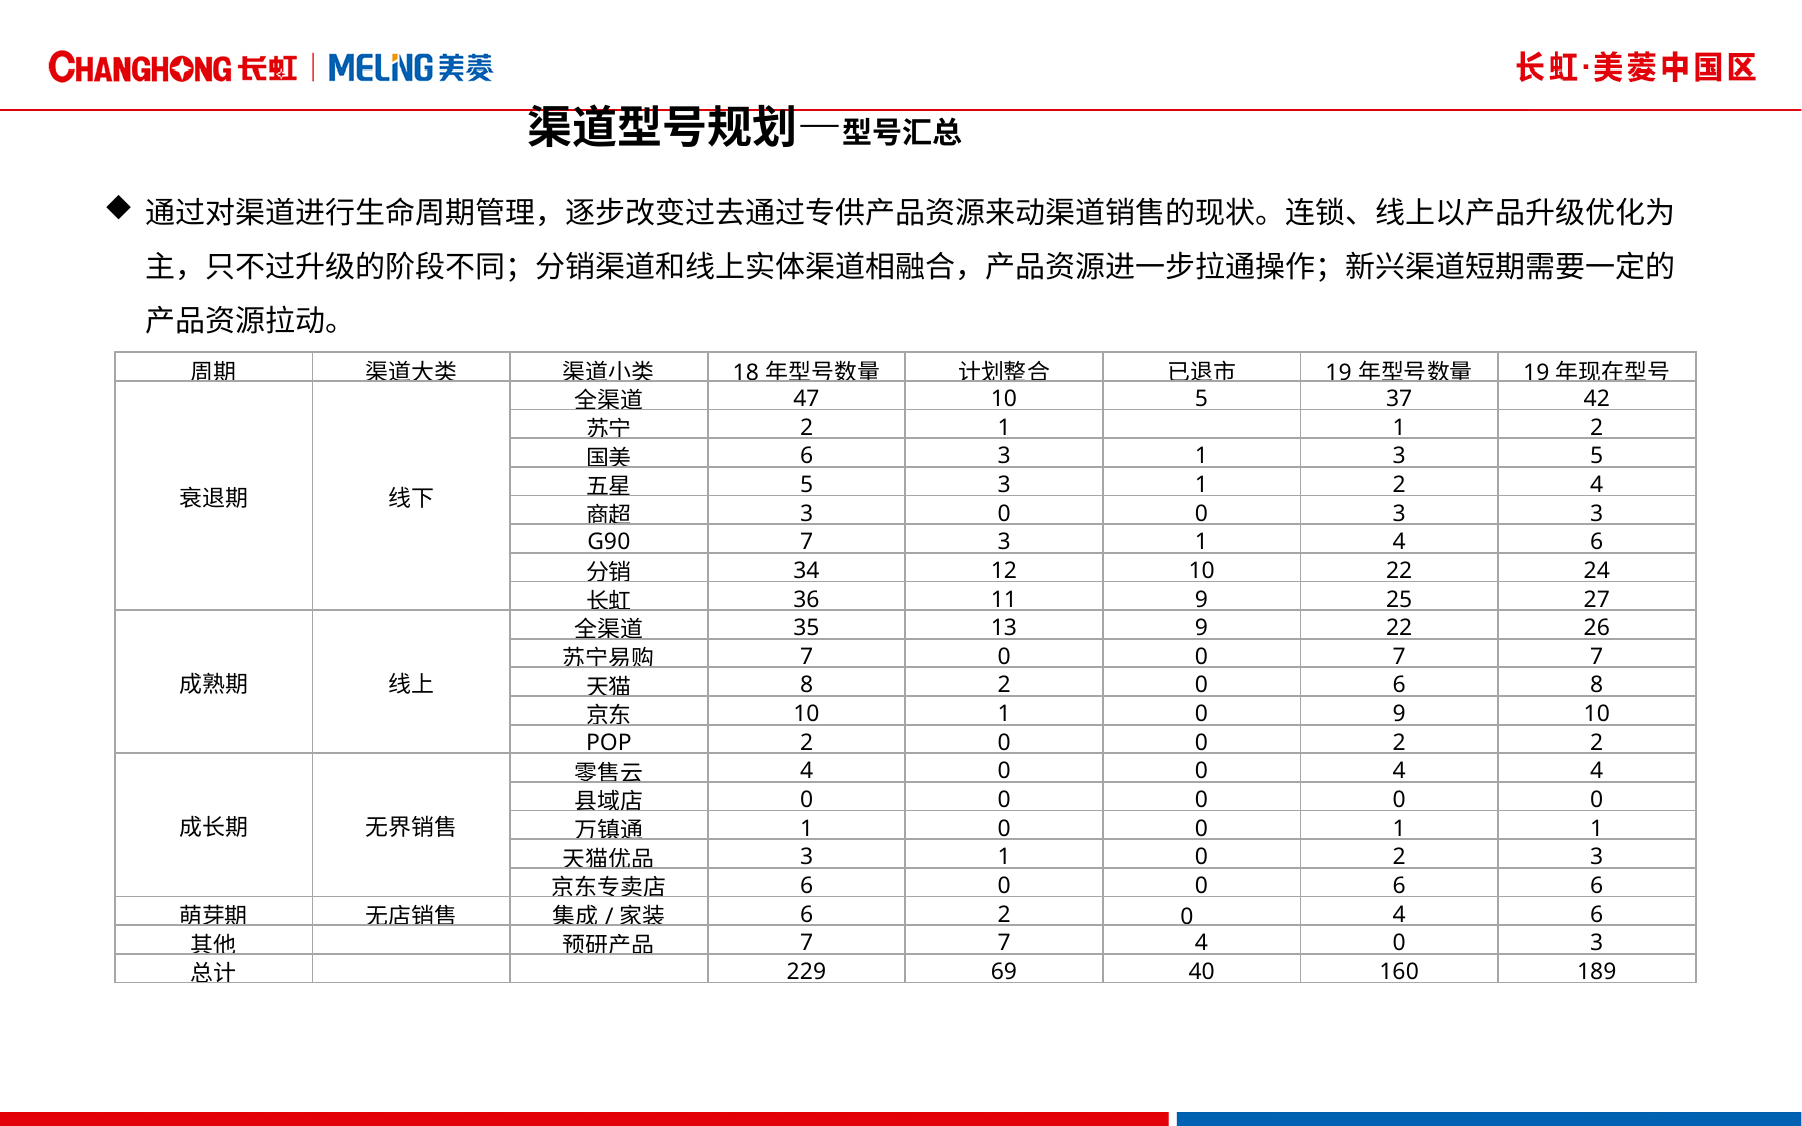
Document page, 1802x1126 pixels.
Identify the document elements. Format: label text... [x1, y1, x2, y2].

table_cell 2 [1301, 726, 1497, 752]
table_cell 6 [709, 897, 904, 924]
table_cell 0 [1104, 897, 1300, 924]
table_cell 13 [906, 611, 1102, 638]
table_cell 1 [906, 697, 1102, 724]
table_cell 总计 [116, 955, 312, 982]
table_cell 2 [906, 668, 1102, 695]
table_cell 2 [709, 410, 904, 437]
table_header 19年型号数量 [1301, 353, 1497, 380]
table_cell POP [511, 726, 707, 752]
table_cell 0 [906, 726, 1102, 752]
table_cell 3 [906, 468, 1102, 495]
table_cell 0 [709, 783, 904, 810]
table_cell 0 [1104, 697, 1300, 724]
table_cell 预研产品 [511, 926, 707, 953]
table_cell 26 [1499, 611, 1695, 638]
table_cell 1 [709, 811, 904, 838]
table_cell 无店销售 [313, 897, 509, 924]
table_cell 全渠道 [511, 611, 707, 638]
table_cell 11 [906, 582, 1102, 609]
table_cell 3 [1301, 496, 1497, 523]
table_cell 零售云 [511, 754, 707, 781]
table_cell 6 [709, 439, 904, 466]
table_cell 0 [906, 640, 1102, 666]
table_cell [313, 926, 509, 953]
table_cell 4 [1301, 754, 1497, 781]
table_cell 3 [709, 840, 904, 867]
table_cell 0 [906, 869, 1102, 896]
table_cell 27 [1499, 582, 1695, 609]
table_cell 3 [1499, 496, 1695, 523]
table_cell [313, 955, 509, 982]
table_cell 国美 [511, 439, 707, 466]
table_cell 4 [1104, 926, 1300, 953]
table_cell 集成/家装 [511, 897, 707, 924]
table_cell 线下 [313, 382, 509, 609]
table_cell 成熟期 [116, 611, 312, 752]
table_cell 10 [906, 382, 1102, 409]
table_cell 0 [1301, 783, 1497, 810]
table_cell 无界销售 [313, 754, 509, 896]
table_cell 县域店 [511, 783, 707, 810]
table_cell 9 [1104, 582, 1300, 609]
table_cell 10 [1104, 554, 1300, 581]
table_header 渠道小类 [511, 353, 707, 380]
table_cell 7 [906, 926, 1102, 953]
table_cell 189 [1499, 955, 1695, 982]
table_cell 5 [709, 468, 904, 495]
table_cell 7 [1301, 640, 1497, 666]
table_cell 1 [1104, 525, 1300, 552]
table_cell 1 [1499, 811, 1695, 838]
table_cell 1 [906, 410, 1102, 437]
table_cell 24 [1499, 554, 1695, 581]
table_cell 6 [1499, 897, 1695, 924]
table_cell 22 [1301, 611, 1497, 638]
table_cell 6 [1301, 869, 1497, 896]
table_cell 3 [1499, 926, 1695, 953]
table_cell 42 [1499, 382, 1695, 409]
table_cell 0 [1104, 668, 1300, 695]
table_cell 34 [709, 554, 904, 581]
table_cell 1 [1104, 439, 1300, 466]
table_cell 线上 [313, 611, 509, 752]
table_cell 3 [709, 496, 904, 523]
table_cell 10 [1499, 697, 1695, 724]
table_cell 3 [906, 439, 1102, 466]
table_cell 4 [1301, 897, 1497, 924]
table_cell 3 [906, 525, 1102, 552]
table_cell 5 [1499, 439, 1695, 466]
table_cell 衰退期 [116, 382, 312, 609]
table_cell 4 [709, 754, 904, 781]
table_cell 2 [709, 726, 904, 752]
table_cell 7 [709, 926, 904, 953]
table_cell 12 [906, 554, 1102, 581]
text_box 渠道型号规划—型号汇总 [512, 90, 1361, 160]
table_cell 6 [1301, 668, 1497, 695]
table_cell 47 [709, 382, 904, 409]
table_cell 36 [709, 582, 904, 609]
table_cell 3 [1301, 439, 1497, 466]
table_header 周期 [116, 353, 312, 380]
table_cell [1104, 410, 1300, 437]
table_cell 229 [709, 955, 904, 982]
table_cell 1 [1301, 410, 1497, 437]
table_cell 1 [906, 840, 1102, 867]
table_cell 5 [1104, 382, 1300, 409]
table_cell 2 [1499, 726, 1695, 752]
table_cell 6 [1499, 869, 1695, 896]
table_cell 4 [1499, 754, 1695, 781]
table_cell 9 [1301, 697, 1497, 724]
table_cell 长虹 [511, 582, 707, 609]
table_cell 69 [906, 955, 1102, 982]
table_cell 天猫 [511, 668, 707, 695]
table_cell 6 [709, 869, 904, 896]
table_cell 0 [1104, 754, 1300, 781]
table_cell 4 [1499, 468, 1695, 495]
table_cell 25 [1301, 582, 1497, 609]
table_cell 其他 [116, 926, 312, 953]
table_cell 天猫优品 [511, 840, 707, 867]
table_cell 35 [709, 611, 904, 638]
table_cell 五星 [511, 468, 707, 495]
table_cell 7 [1499, 640, 1695, 666]
table_cell 0 [906, 496, 1102, 523]
table_cell 0 [906, 754, 1102, 781]
table_cell [511, 955, 707, 982]
table_cell 2 [906, 897, 1102, 924]
table_cell 6 [1499, 525, 1695, 552]
table_cell 0 [1301, 926, 1497, 953]
table_cell 0 [1104, 496, 1300, 523]
table_cell 0 [1104, 783, 1300, 810]
table_cell 37 [1301, 382, 1497, 409]
table_cell 10 [709, 697, 904, 724]
table_cell 分销 [511, 554, 707, 581]
table_cell 8 [709, 668, 904, 695]
table_header 已退市 [1104, 353, 1300, 380]
table_cell 商超 [511, 496, 707, 523]
table_cell G90 [511, 525, 707, 552]
table_cell 40 [1104, 955, 1300, 982]
table_cell 3 [1499, 840, 1695, 867]
table_cell 苏宁易购 [511, 640, 707, 666]
table_cell 0 [1104, 640, 1300, 666]
table_cell 2 [1499, 410, 1695, 437]
table_cell 成长期 [116, 754, 312, 896]
table_header 渠道大类 [313, 353, 509, 380]
table_cell 万镇通 [511, 811, 707, 838]
table_header 19年现在型号 [1499, 353, 1695, 380]
table_cell 2 [1301, 468, 1497, 495]
table_cell 0 [906, 783, 1102, 810]
table_cell 全渠道 [511, 382, 707, 409]
table_cell 京东专卖店 [511, 869, 707, 896]
table_cell 2 [1301, 840, 1497, 867]
table_cell 0 [1104, 811, 1300, 838]
table_cell 8 [1499, 668, 1695, 695]
table_cell 0 [1104, 840, 1300, 867]
table_cell 7 [709, 640, 904, 666]
table_header 计划整合 [906, 353, 1102, 380]
table_cell 4 [1301, 525, 1497, 552]
table_cell 1 [1301, 811, 1497, 838]
table_cell 0 [1104, 726, 1300, 752]
table_cell 0 [906, 811, 1102, 838]
table_cell 萌芽期 [116, 897, 312, 924]
table_cell 京东 [511, 697, 707, 724]
table_cell 7 [709, 525, 904, 552]
table_cell 160 [1301, 955, 1497, 982]
table_header 18年型号数量 [709, 353, 904, 380]
table_cell 9 [1104, 611, 1300, 638]
table_cell 0 [1499, 783, 1695, 810]
table_cell 0 [1104, 869, 1300, 896]
picture [0, 0, 1802, 1126]
table_cell 1 [1104, 468, 1300, 495]
text_box 通过对渠道进行生命周期管理，逐步改变过去通过专供产品资源来动渠道销售的现状。连锁、线上以产品升级优化为主，只不过升级的阶段不同；分销渠道和线上实体渠道相融合，产品资源进一步拉通操作；新兴渠道短期需要一定的产品资源拉动。 [88, 168, 1700, 345]
table_cell 苏宁 [511, 410, 707, 437]
table_cell 22 [1301, 554, 1497, 581]
